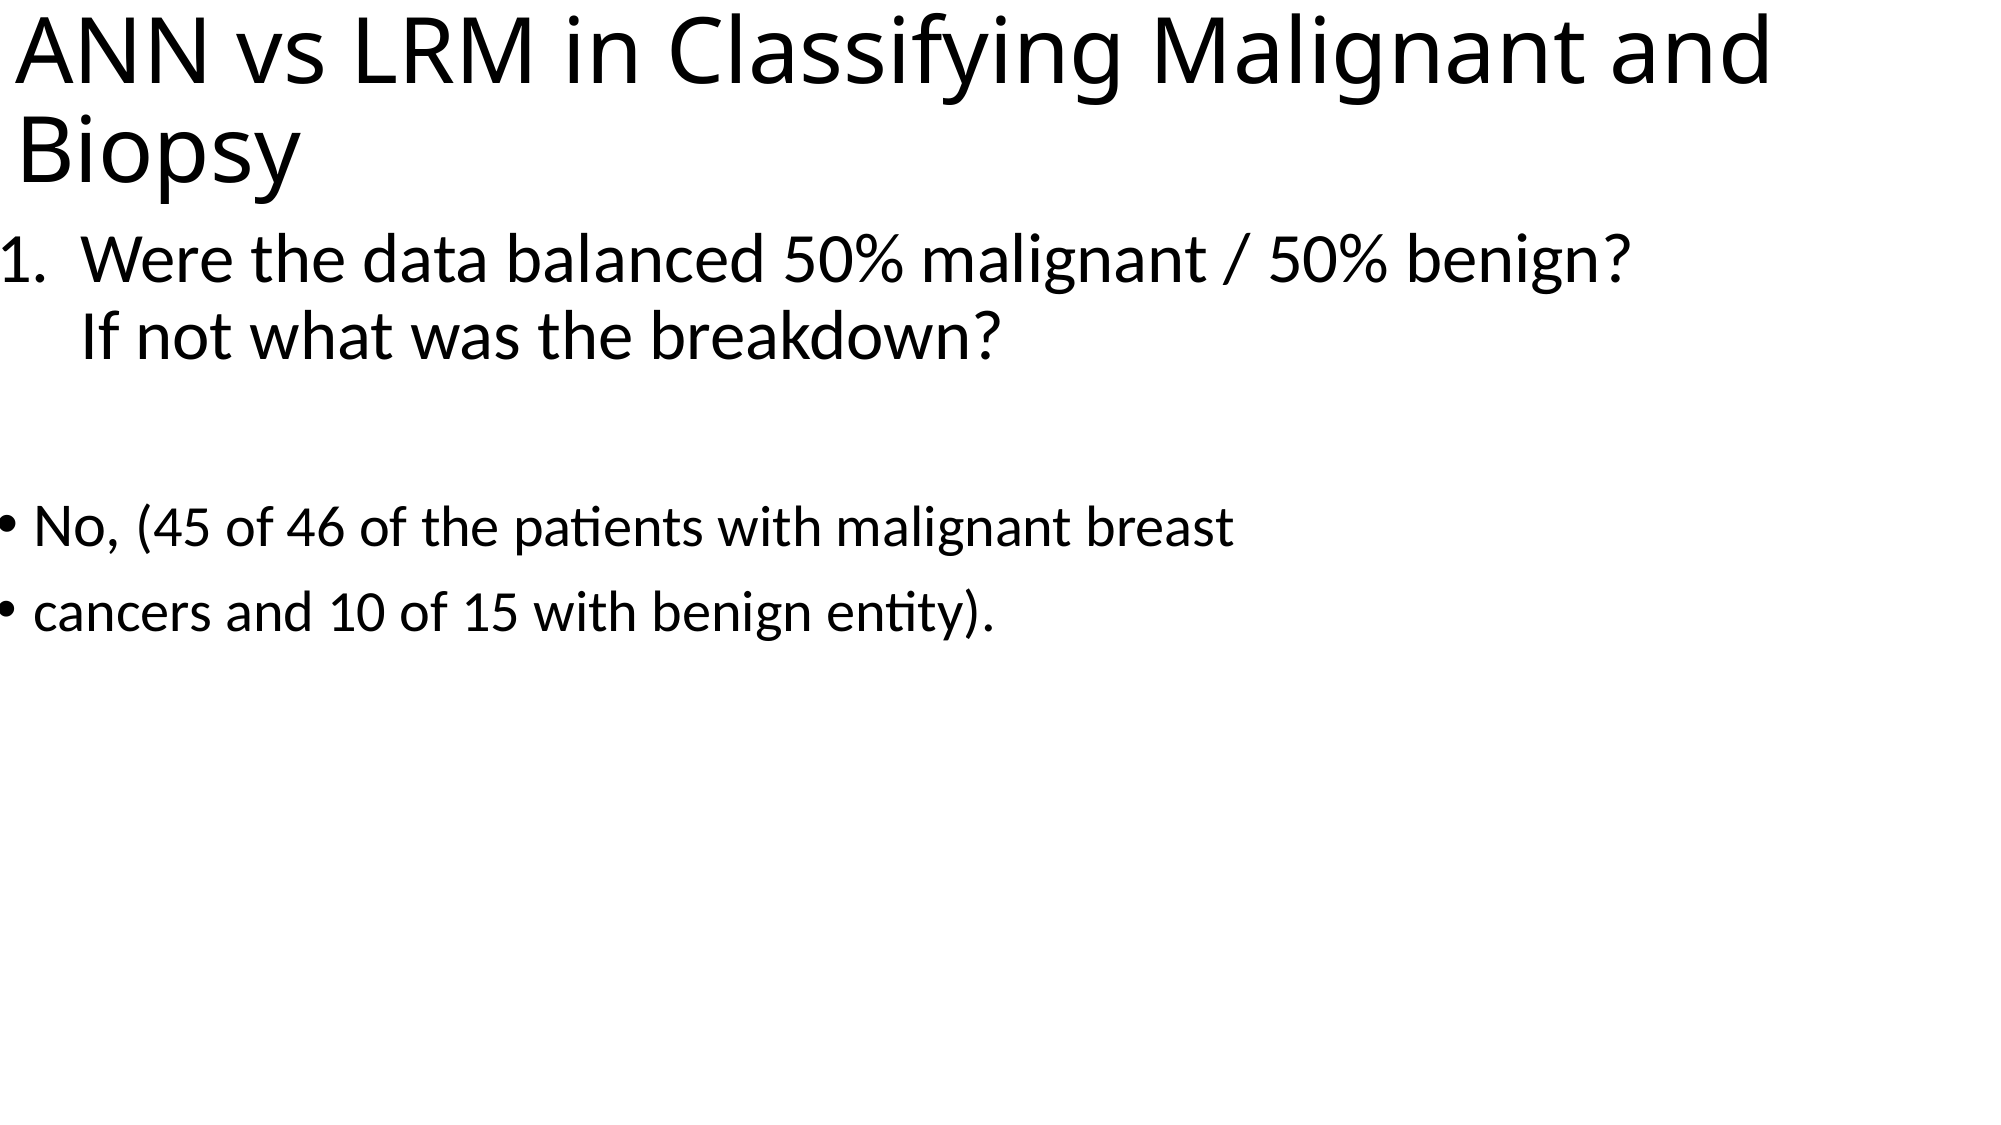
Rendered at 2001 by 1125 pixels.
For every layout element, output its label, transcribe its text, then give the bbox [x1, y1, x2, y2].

title ANN vs LRM in Classifying Malignant and Biopsy [0, 0, 1882, 213]
list Were the data balanced 50% malignant / 50% benign? If not what was the breakdown? No, (45 of 46 of the patients with malignant breast cancers and 10 of 15 with benign entity). [0, 108, 1707, 915]
